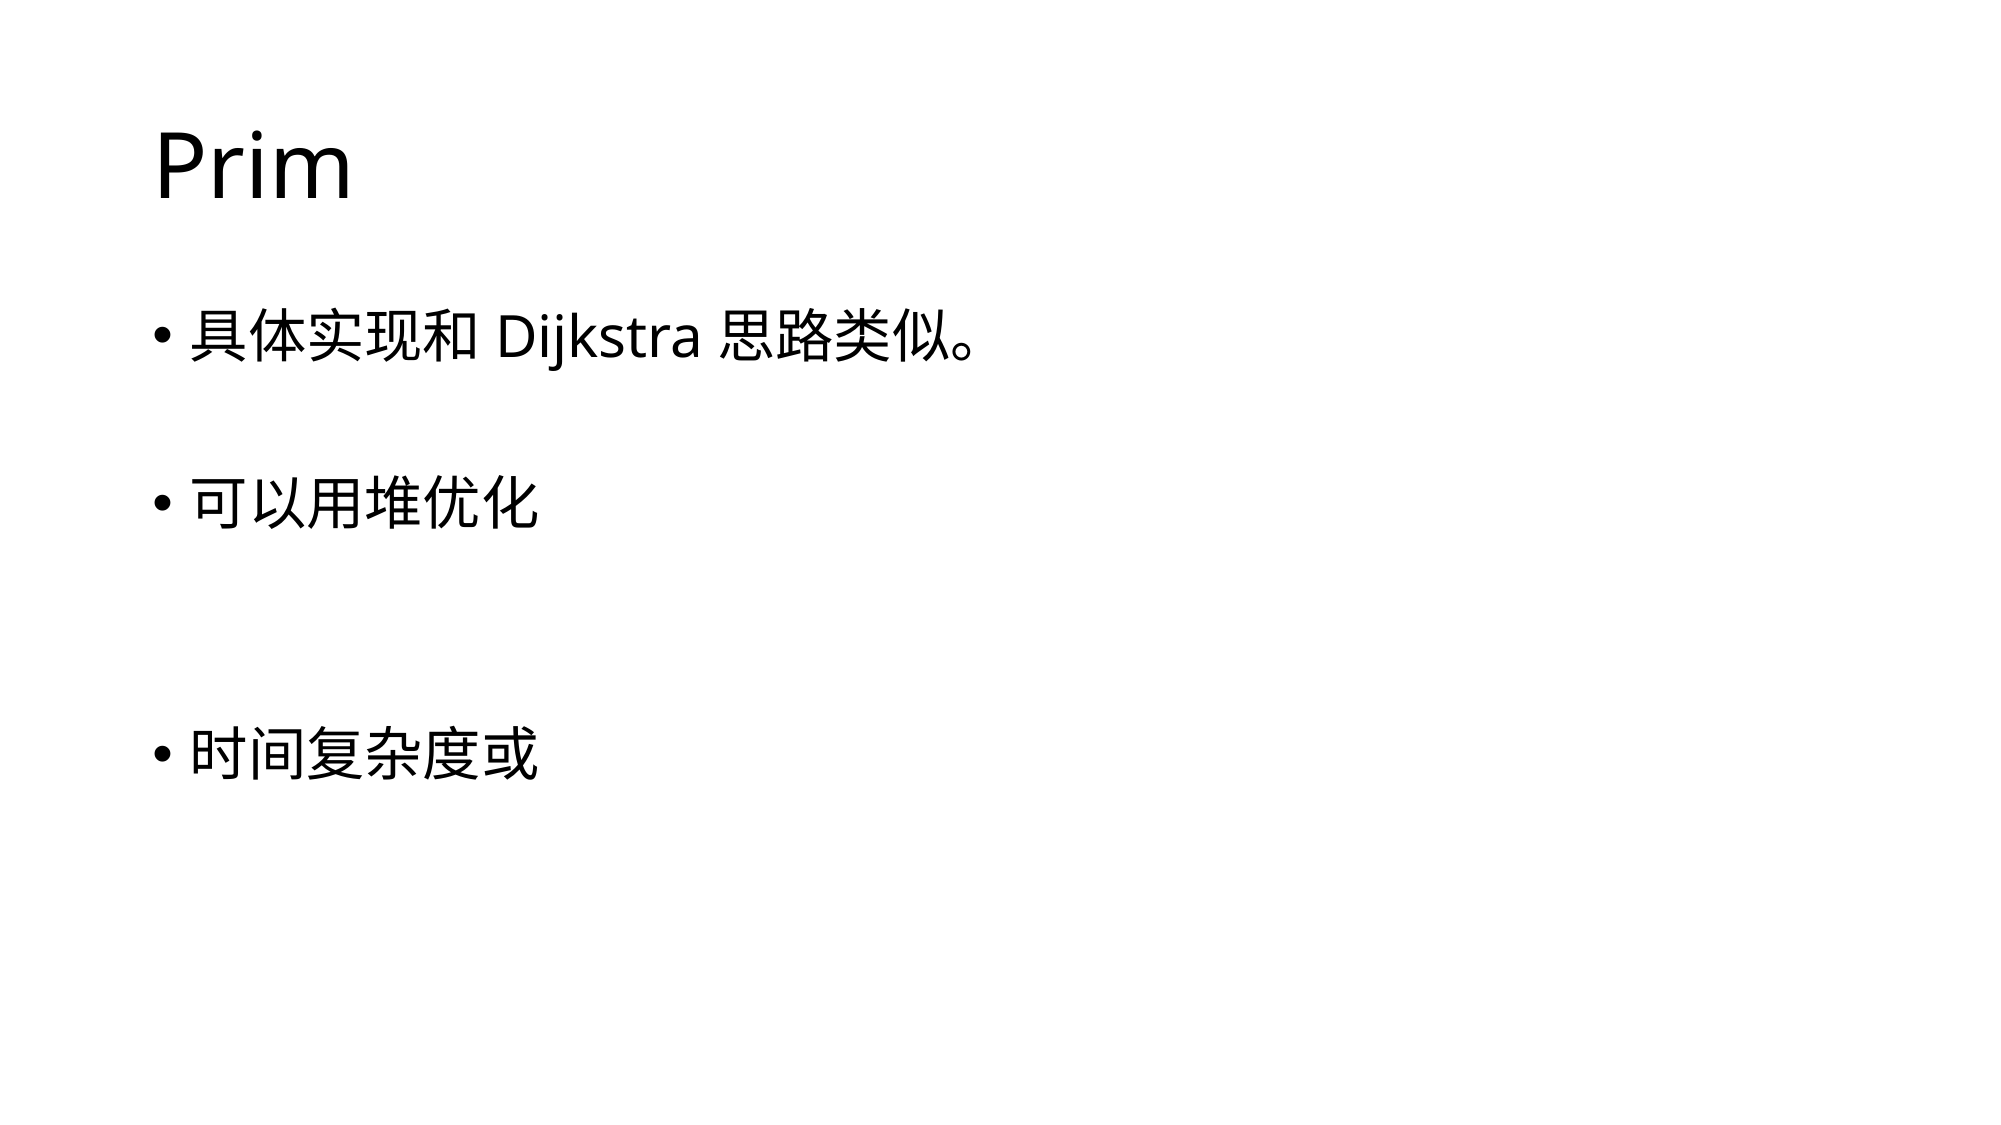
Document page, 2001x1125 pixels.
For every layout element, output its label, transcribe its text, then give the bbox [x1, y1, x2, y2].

title Prim [137, 59, 1863, 278]
